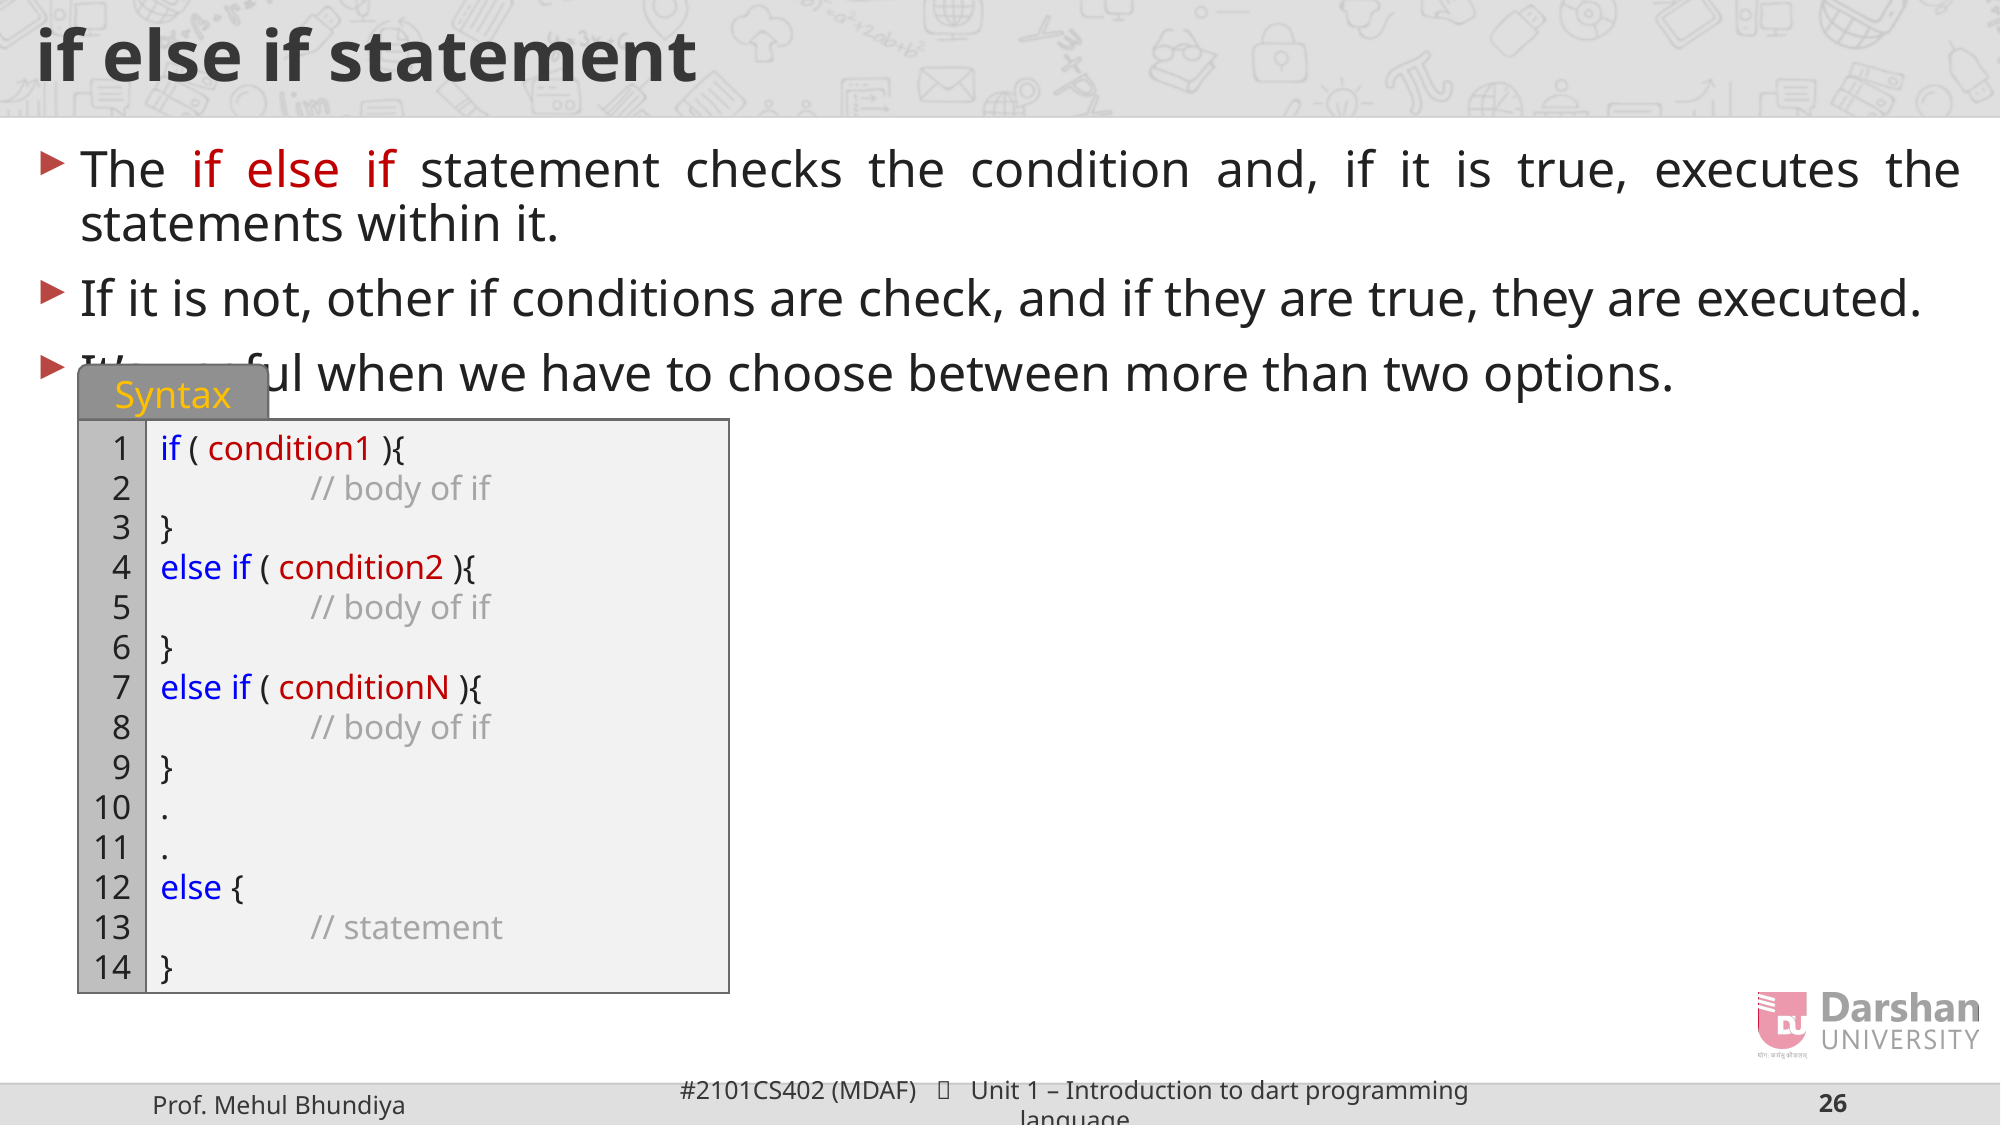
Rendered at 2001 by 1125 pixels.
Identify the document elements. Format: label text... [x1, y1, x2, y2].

title if else if statement [0, 0, 2000, 117]
list The if else if statement checks the condition and, if it is true, executes the statements within it. If it is not, other if conditions are check, and if they are true, they are executed. It’s useful when we have to choose between more than two options. [21, 137, 1979, 1059]
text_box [78, 364, 729, 993]
